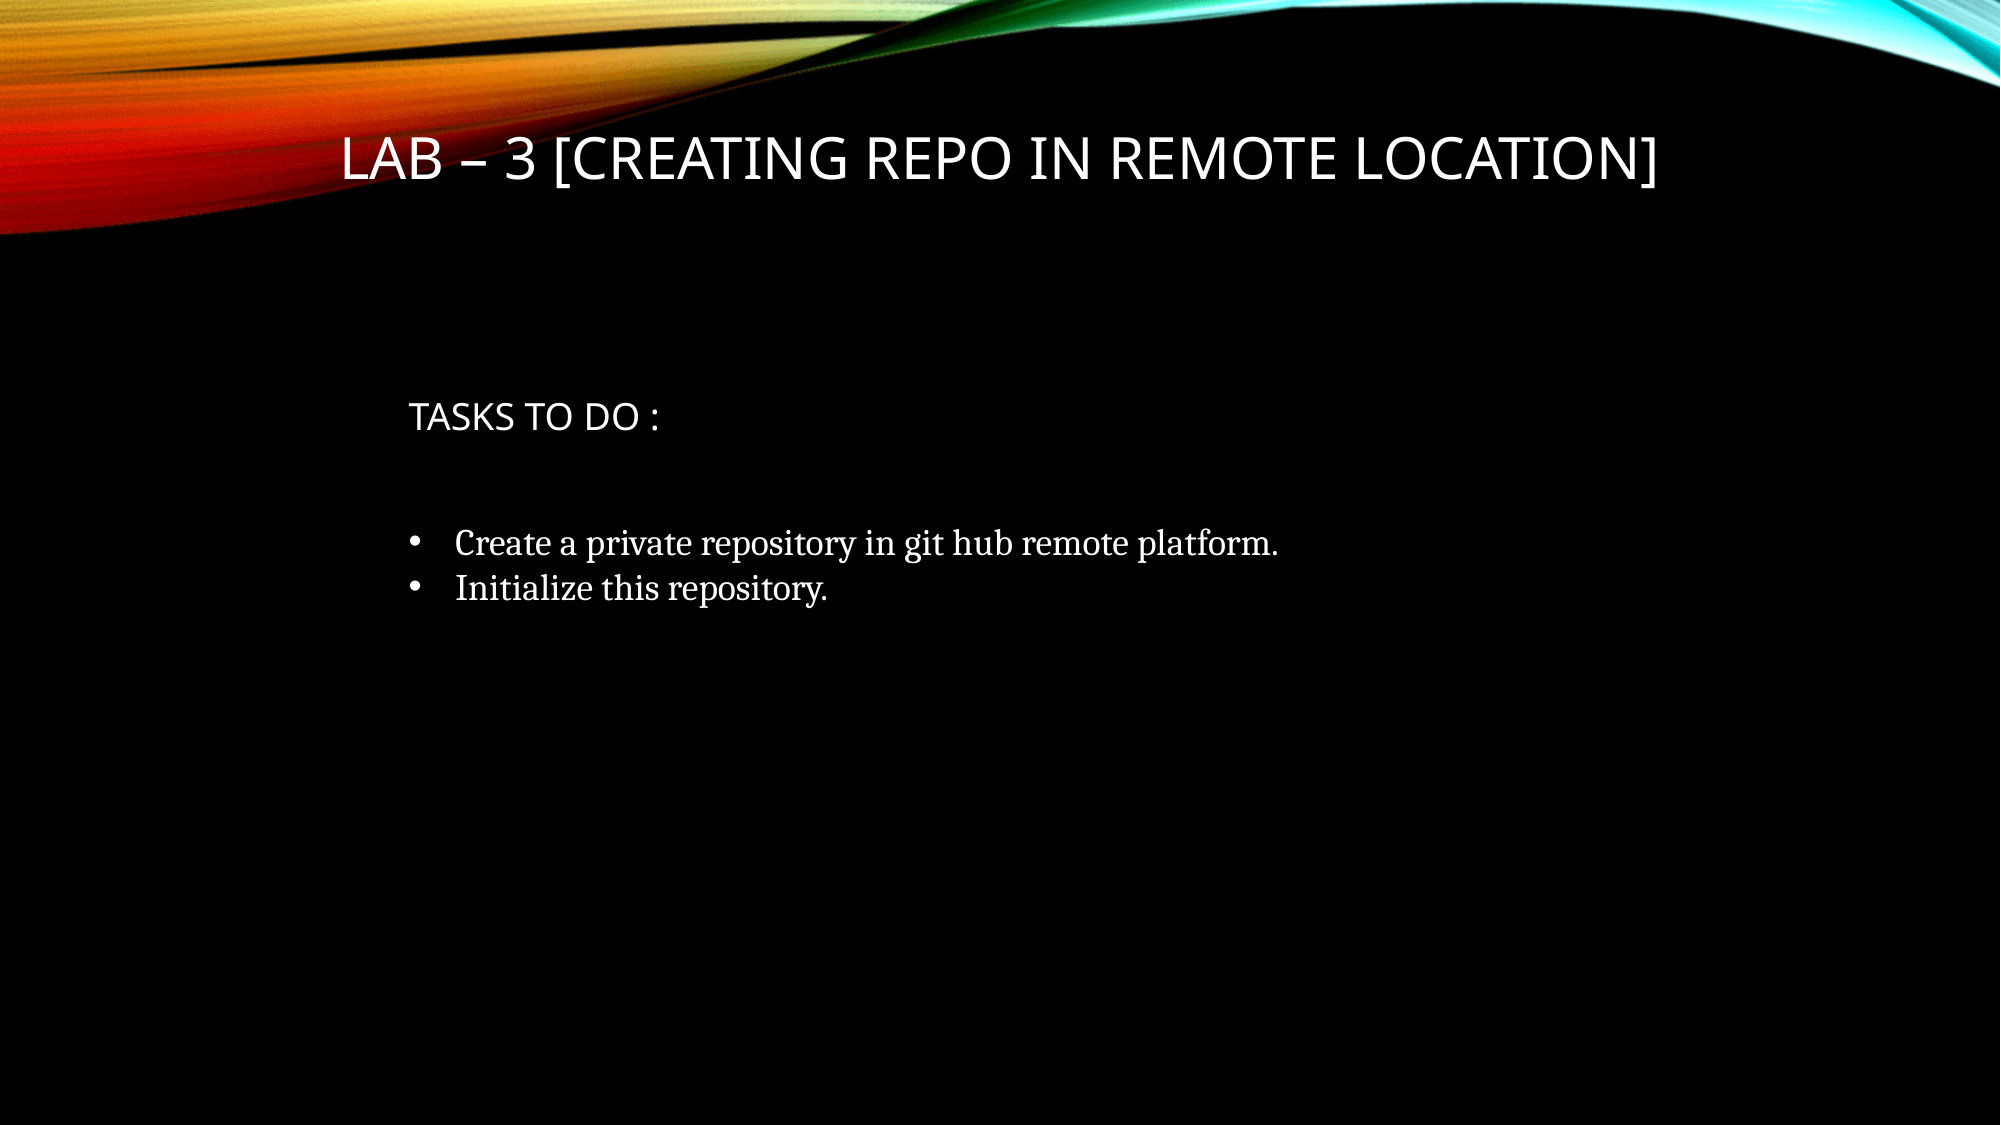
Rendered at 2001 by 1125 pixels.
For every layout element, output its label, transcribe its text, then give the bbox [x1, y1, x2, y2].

title LAB – 3 [CREATING REPO IN REMOTE LOCATION] [137, 52, 1863, 270]
text_box TASKS TO DO : [393, 385, 768, 491]
picture [0, 0, 2000, 237]
text_box Create a private repository in git hub remote platform. Initialize this repository. [393, 510, 1469, 616]
